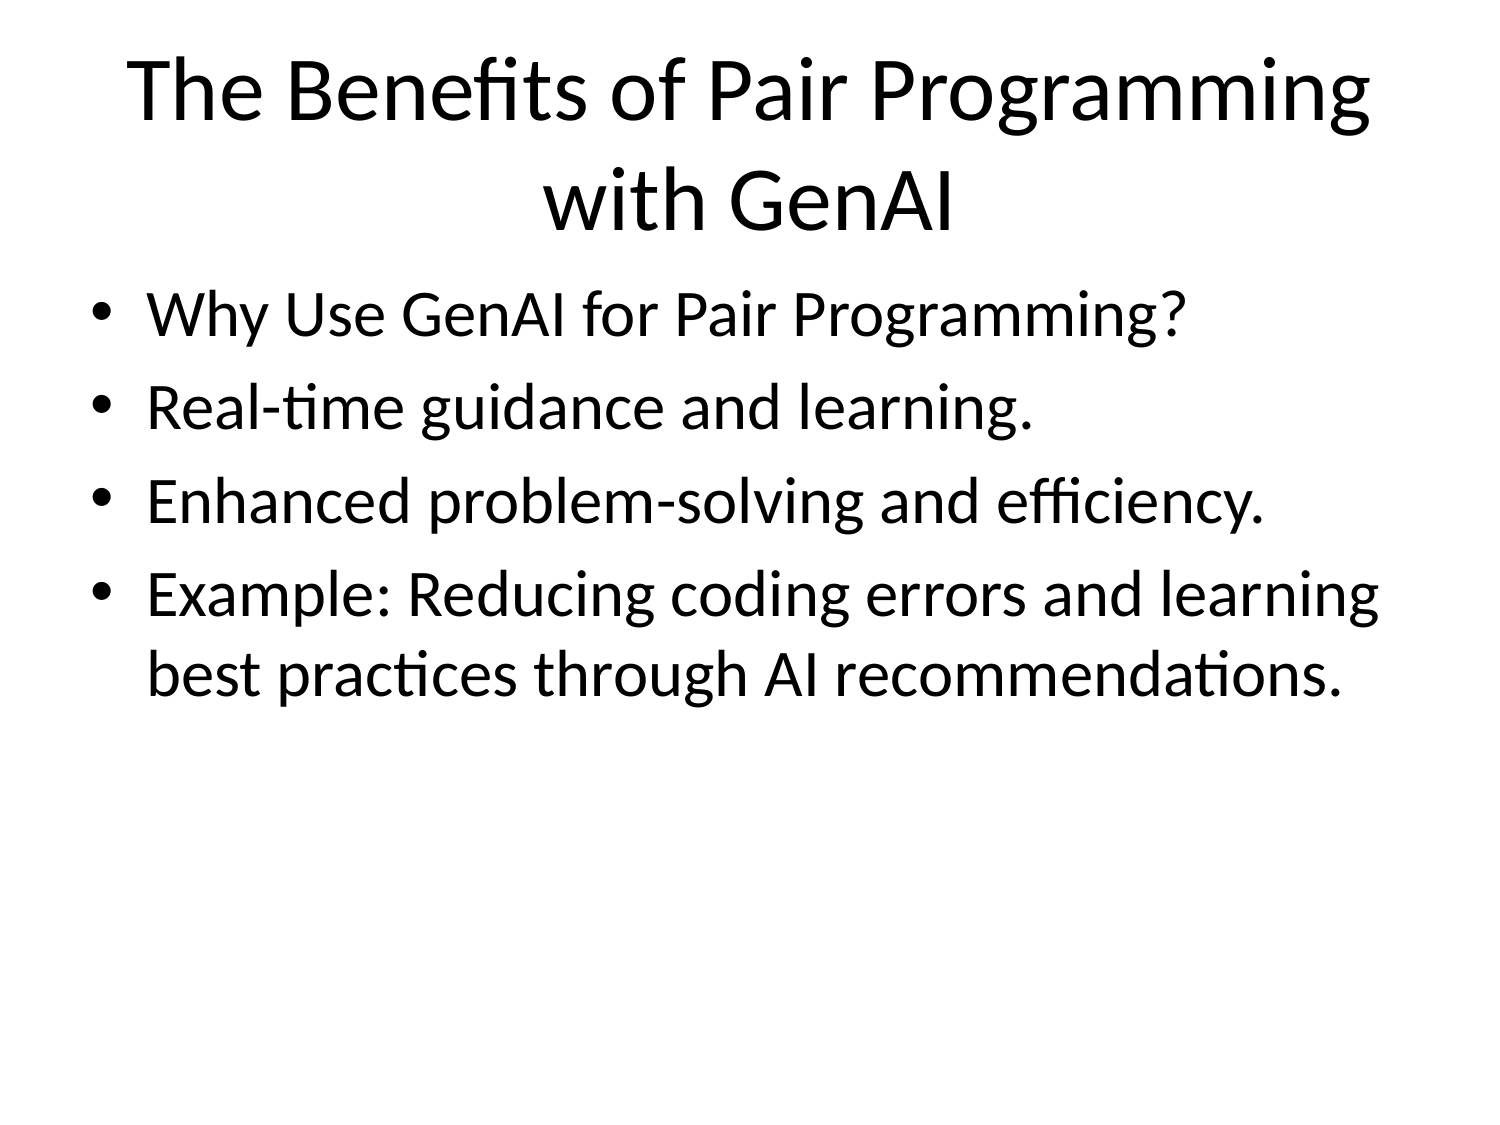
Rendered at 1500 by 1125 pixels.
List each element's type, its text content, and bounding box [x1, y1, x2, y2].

title The Benefits of Pair Programming with GenAI [75, 45, 1425, 233]
list Why Use GenAI for Pair Programming? Real-time guidance and learning. Enhanced problem-solving and efficiency. Example: Reducing coding errors and learning best practices through AI recommendations. [75, 262, 1425, 1005]
